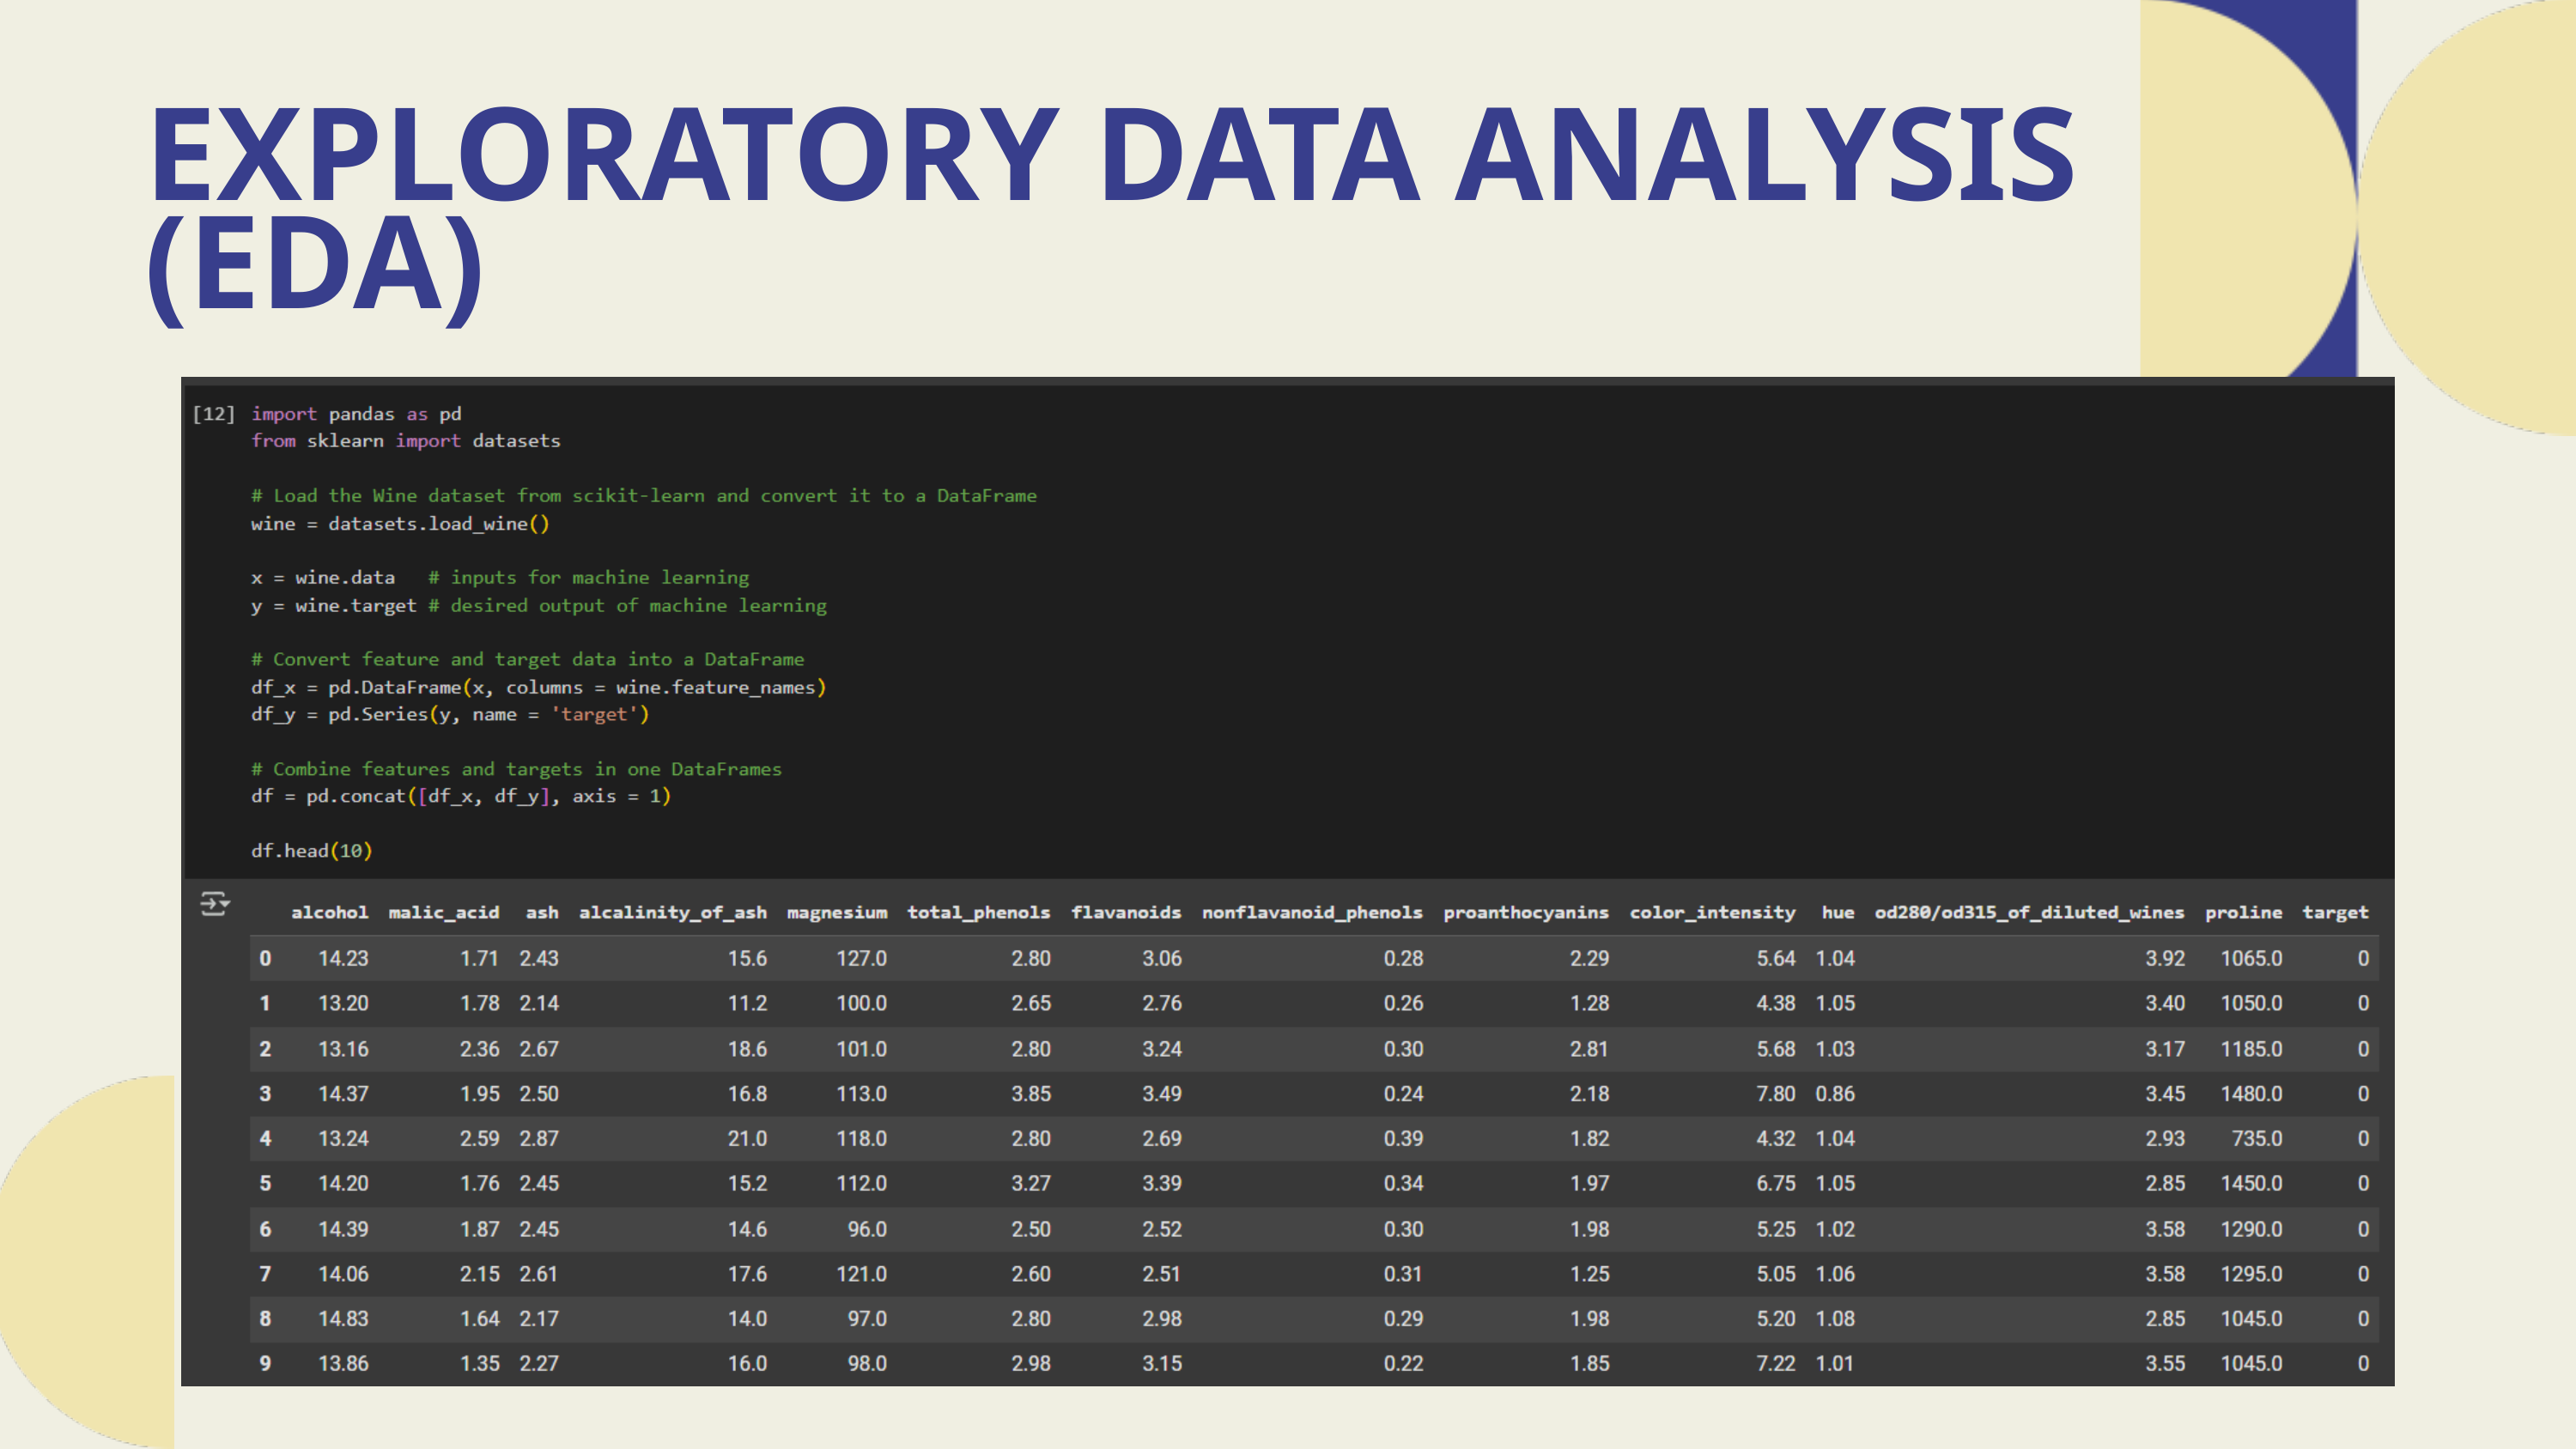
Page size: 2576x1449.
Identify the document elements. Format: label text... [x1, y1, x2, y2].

text_box [2140, 0, 2576, 436]
text_box [181, 377, 2395, 1386]
text_box EXPLORATORY DATA ANALYSIS (EDA) [144, 118, 2100, 335]
text_box [0, 1076, 174, 1449]
